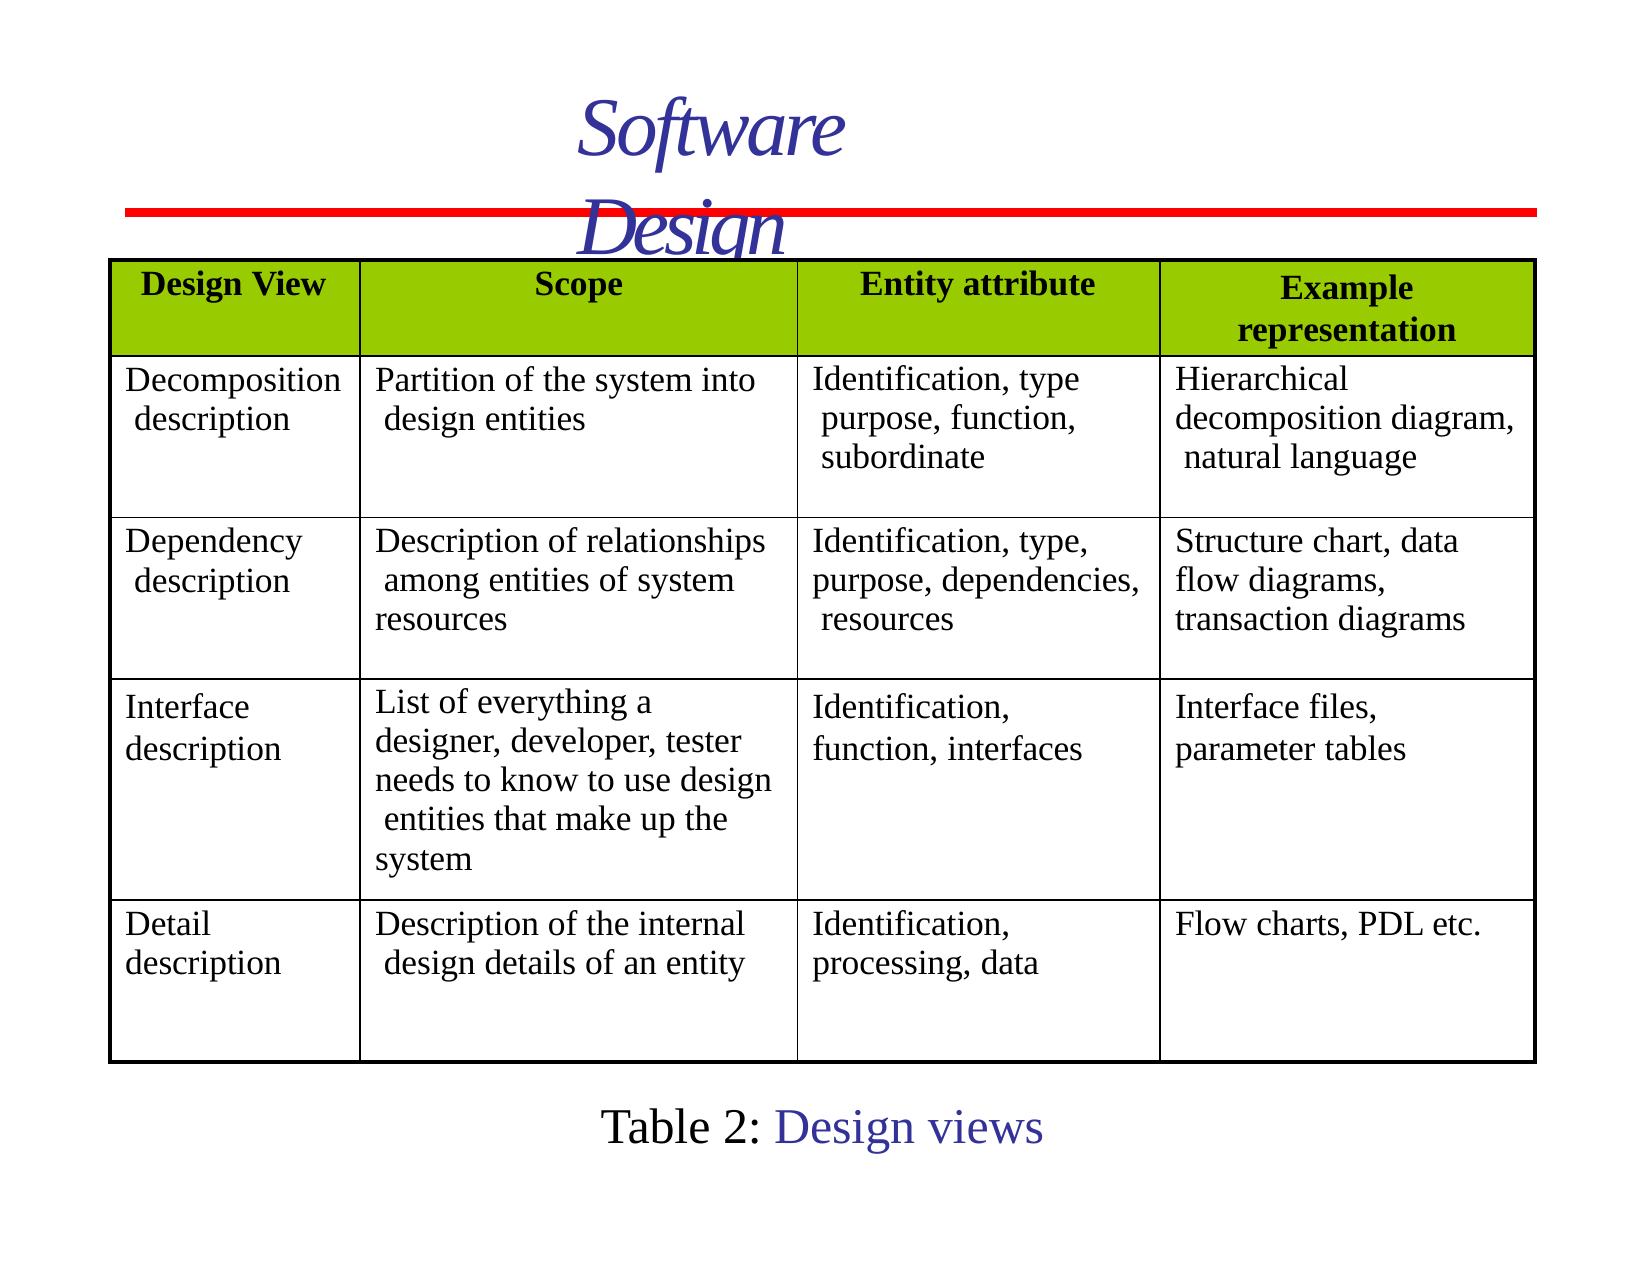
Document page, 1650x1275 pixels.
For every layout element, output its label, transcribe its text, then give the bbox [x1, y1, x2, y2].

table_cell Identification, type purpose, function, subordinate [798, 357, 1159, 517]
table_cell Hierarchical decomposition diagram, natural language [1161, 357, 1533, 517]
table_header Example representation [1161, 262, 1533, 355]
table_cell Interface files, parameter tables [1161, 680, 1533, 899]
table_cell Structure chart, data flow diagrams, transaction diagrams [1161, 518, 1533, 678]
table_cell List of everything a designer, developer, tester needs to know to use design entities that make up the system [361, 680, 797, 899]
table_cell Dependency description [112, 518, 359, 678]
table_header Entity attribute [798, 262, 1159, 355]
table_cell Description of the internal design details of an entity [361, 901, 797, 1060]
table_cell Identification, processing, data [798, 901, 1159, 1060]
table_header Scope [361, 262, 797, 355]
text_box Table 2: Design views [598, 1091, 1052, 1154]
table_cell Detail description [112, 901, 359, 1060]
table_cell Description of relationships among entities of system resources [361, 518, 797, 678]
table_cell Identification, type, purpose, dependencies, resources [798, 518, 1159, 678]
table_header Design View [112, 262, 359, 355]
table_cell Flow charts, PDL etc. [1161, 901, 1533, 1060]
title Software Design [575, 69, 1074, 258]
table_cell Interface description [112, 680, 359, 899]
table_cell Identification, function, interfaces [798, 680, 1159, 899]
table_cell Partition of the system into design entities [361, 357, 797, 517]
table_cell Decomposition description [112, 357, 359, 517]
